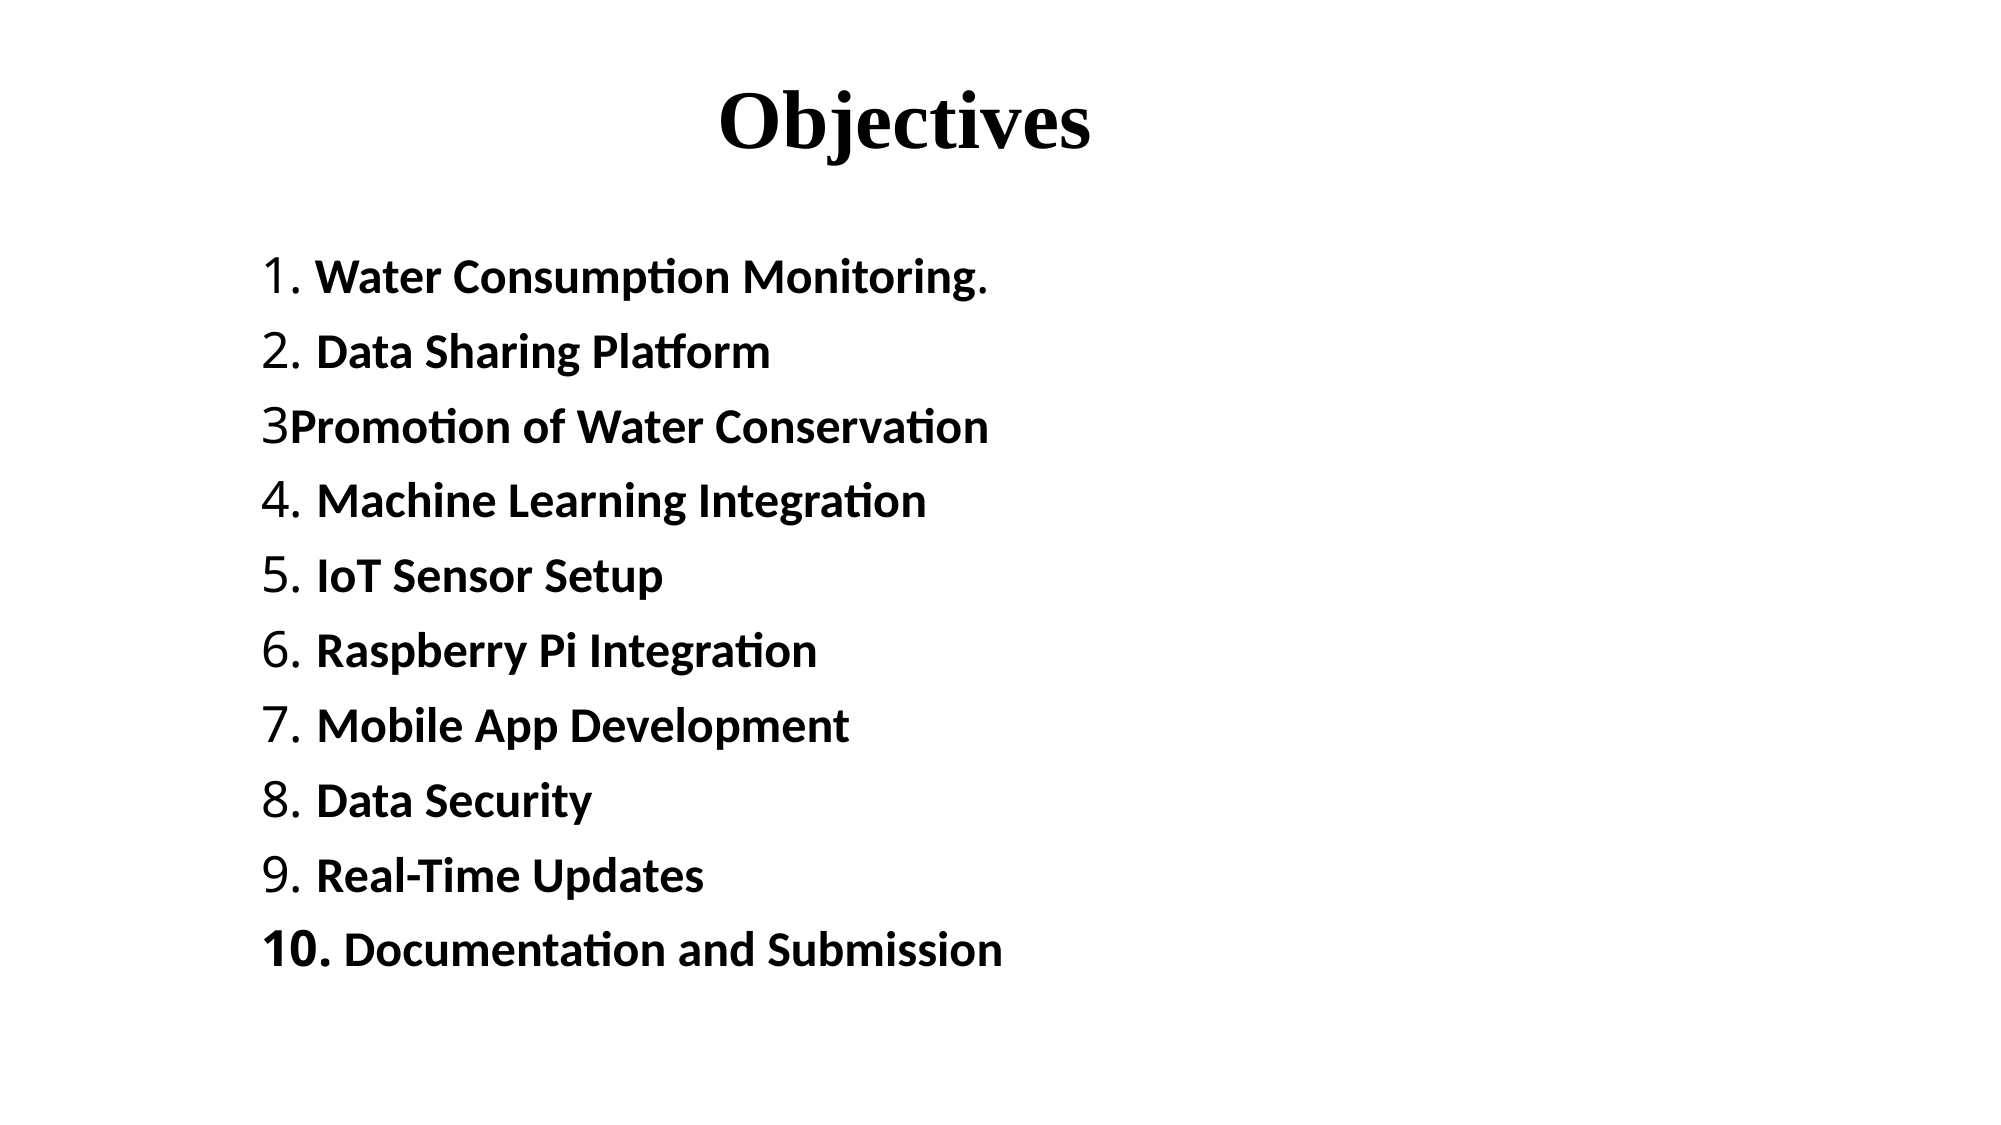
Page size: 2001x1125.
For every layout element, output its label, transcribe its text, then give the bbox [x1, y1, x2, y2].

title Objectives [702, 50, 1600, 175]
subtitle 1. Water Consumption Monitoring. 2. Data Sharing Platform 3Promotion of Water Conservation 4. Machine Learning Integration 5. IoT Sensor Setup 6. Raspberry Pi Integration 7. Mobile App Development 8. Data Security 9. Real-Time Updates 10. Documentation and Submission [246, 242, 1717, 1125]
